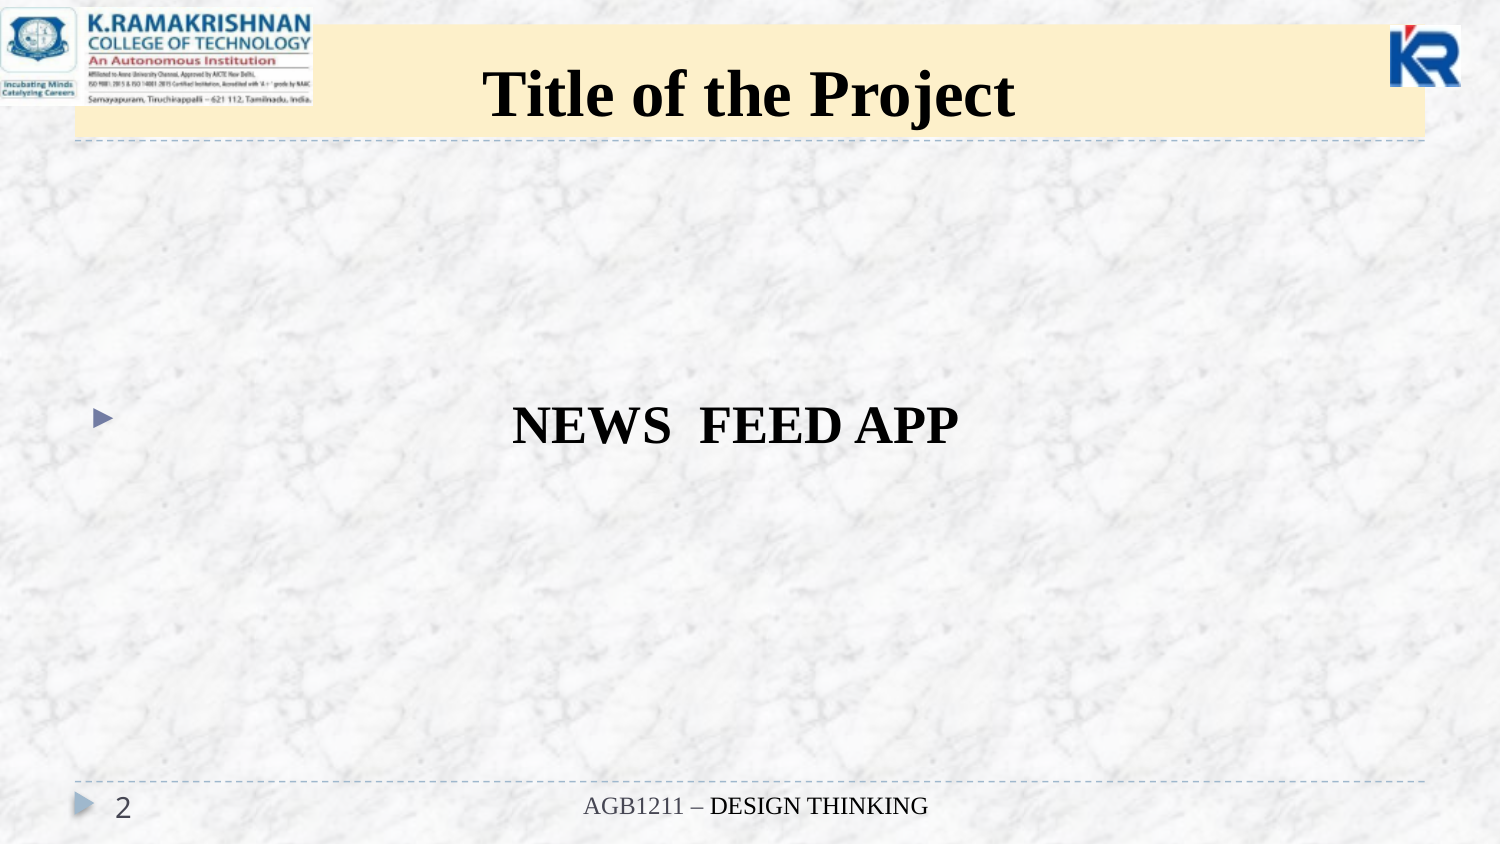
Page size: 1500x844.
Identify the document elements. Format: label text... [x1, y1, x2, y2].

slide_number 2 [100, 782, 426, 827]
footer AGB1211 – DESIGN THINKING [399, 782, 1112, 844]
list NEWS FEED APP [75, 150, 1425, 758]
title Title of the Project [75, 24, 1425, 137]
picture [0, 7, 313, 106]
picture [1390, 25, 1461, 87]
